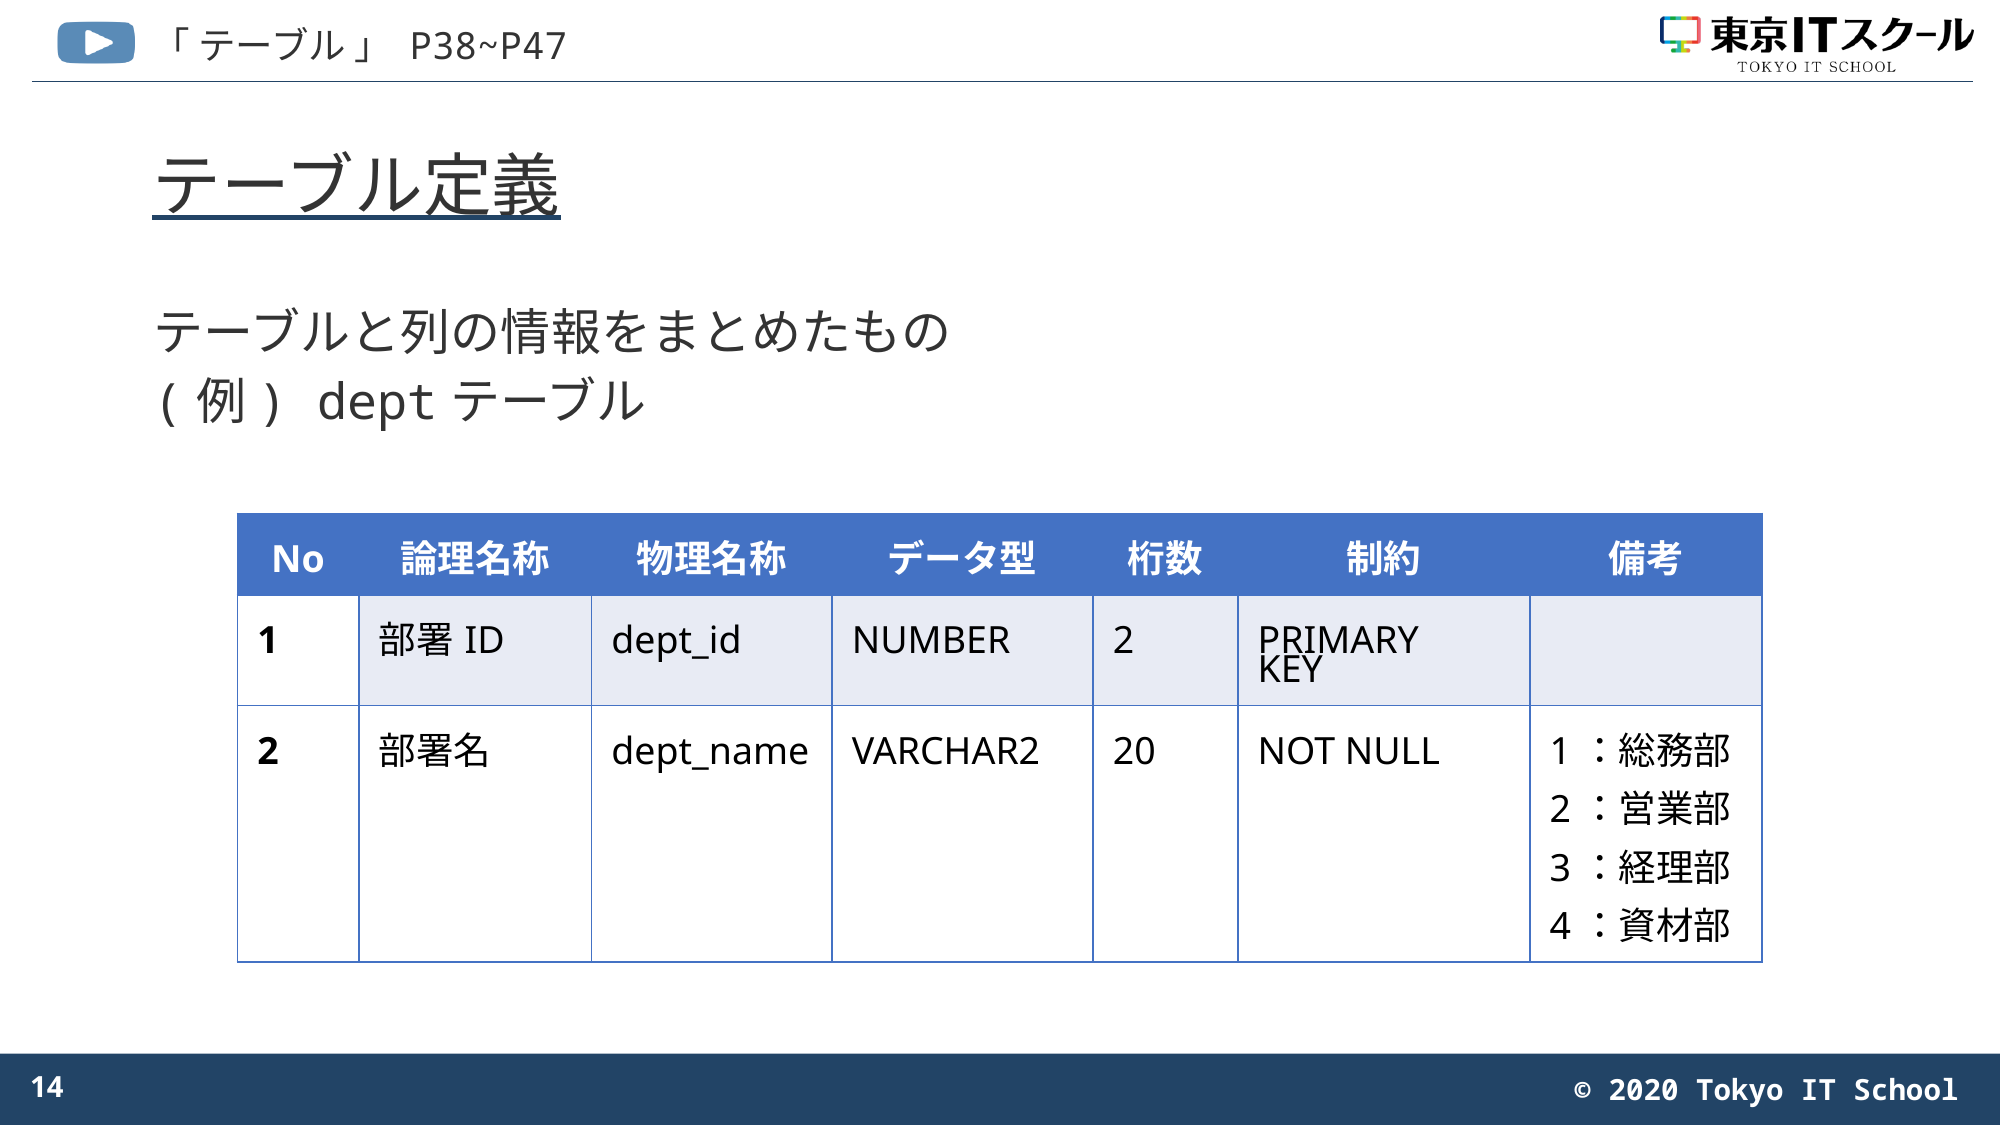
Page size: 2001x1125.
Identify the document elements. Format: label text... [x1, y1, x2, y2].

table_cell [1531, 596, 1761, 705]
table_cell NOT NULL [1239, 706, 1529, 961]
table_header 桁数 [1093, 514, 1238, 594]
table_header 論理名称 [359, 514, 592, 594]
table_cell 1：総務部 2：営業部 3：経理部 4：資材部 [1531, 706, 1761, 961]
table_cell 2 [238, 706, 358, 961]
table_cell PRIMARY KEY [1239, 596, 1529, 705]
table_cell dept_name [592, 706, 831, 961]
table_header No [238, 514, 359, 594]
list テーブルと列の情報をまとめたもの (例) deptテーブル [139, 299, 1864, 1014]
table_cell 部署ID [360, 596, 591, 705]
title テーブル定義 [137, 100, 1863, 276]
table_header 備考 [1530, 514, 1761, 594]
table_cell NUMBER [833, 596, 1092, 705]
table_cell dept_id [592, 596, 831, 705]
picture [1660, 16, 1974, 72]
table_cell 部署名 [360, 706, 591, 961]
table_cell 2 [1094, 596, 1237, 705]
table_header 制約 [1238, 514, 1530, 594]
table_cell 1 [238, 596, 358, 705]
table_header 物理名称 [592, 514, 832, 594]
slide_number 14 [15, 1058, 466, 1119]
table_cell VARCHAR2 [833, 706, 1092, 961]
table_header データ型 [832, 514, 1093, 594]
table_cell 20 [1094, 706, 1237, 961]
